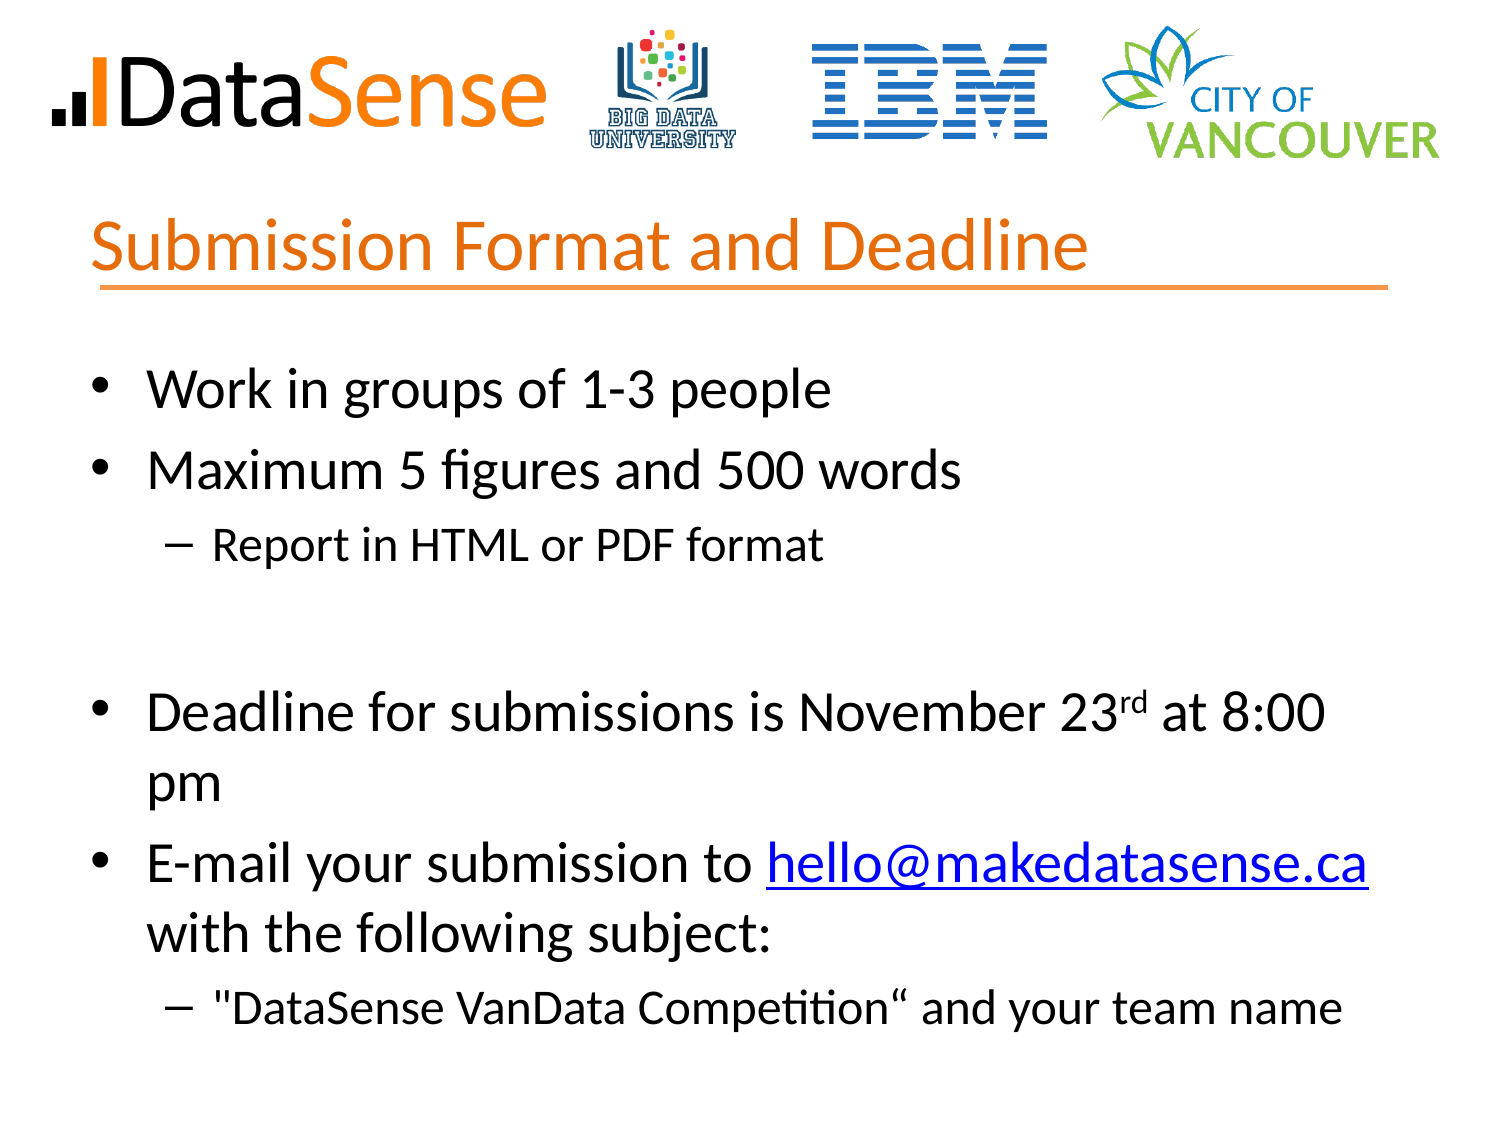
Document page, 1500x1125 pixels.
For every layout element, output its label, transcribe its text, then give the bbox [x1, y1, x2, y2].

list Work in groups of 1-3 people Maximum 5 figures and 500 words Report in HTML or PDF format Deadline for submissions is November 23rd at 8:00 pm E-mail your submission to hello@makedatasense.ca with the following subject: "DataSense VanData Competition“ and your team name [75, 342, 1425, 1005]
picture [1099, 2, 1440, 181]
title Submission Format and Deadline [75, 168, 1425, 313]
picture [586, 16, 738, 168]
picture [48, 56, 548, 128]
picture [812, 44, 1048, 139]
